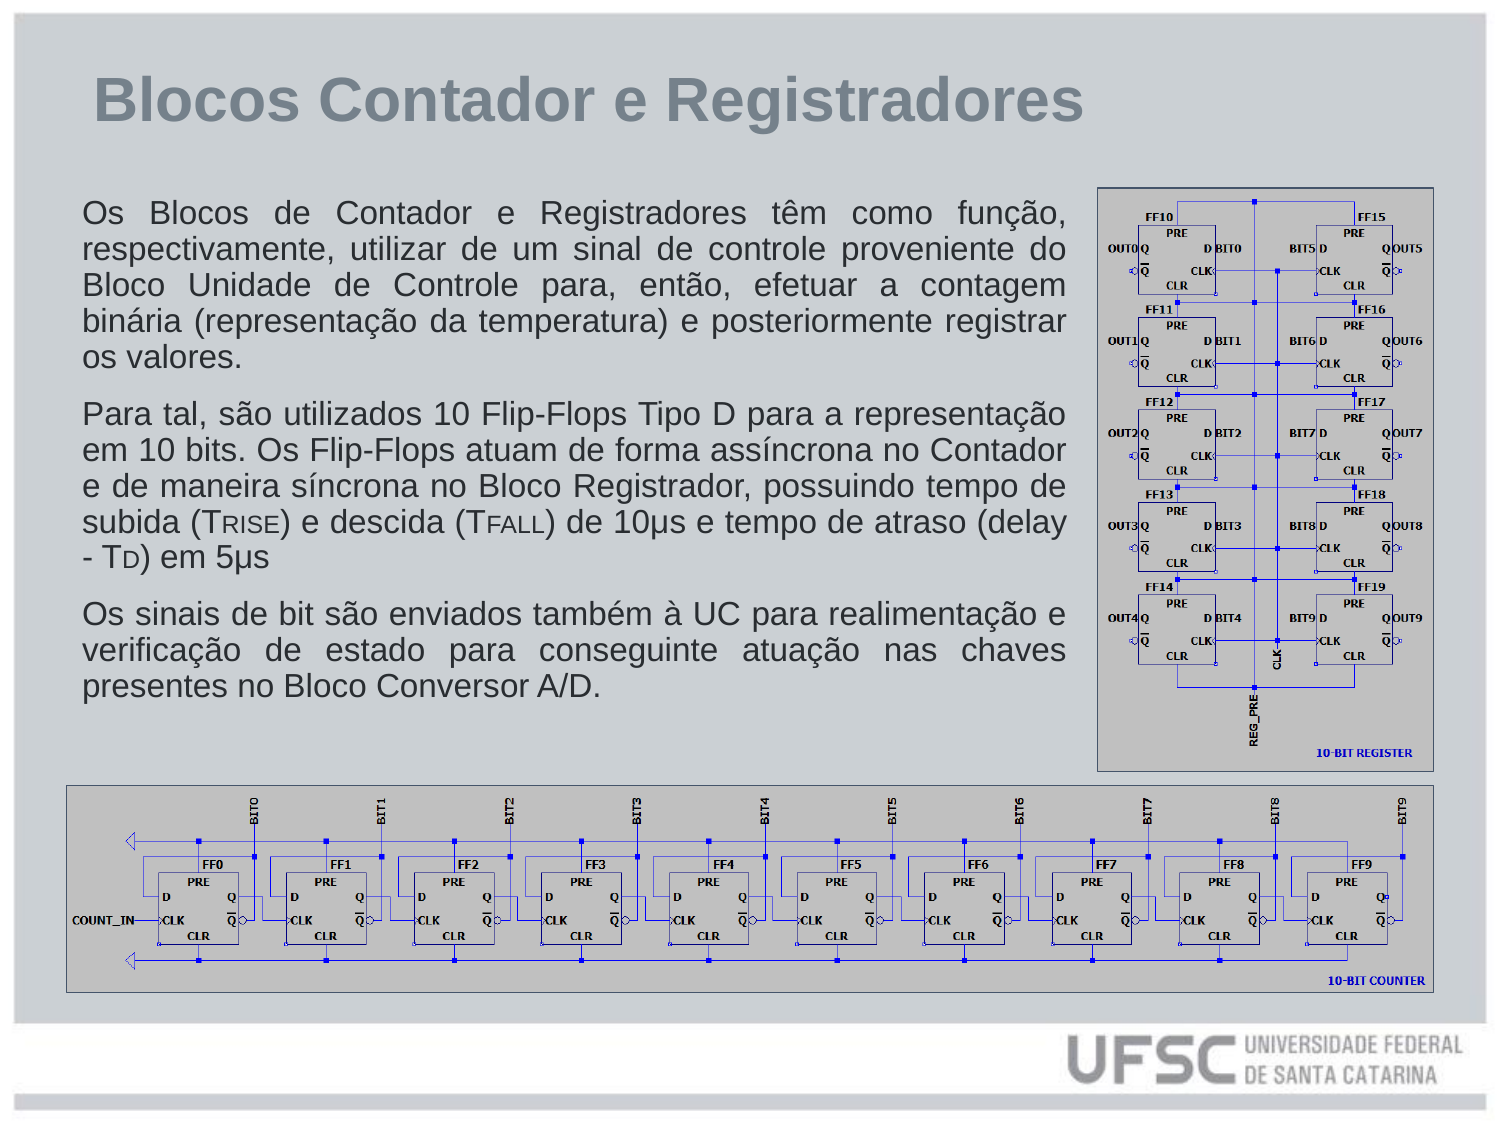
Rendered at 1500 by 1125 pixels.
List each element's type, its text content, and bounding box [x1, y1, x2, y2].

picture [0, 0, 1500, 1125]
title Blocos Contador e Registradores [78, 59, 1372, 189]
list Os Blocos de Contador e Registradores têm como função, respectivamente, utilizar de um sinal de controle proveniente do Bloco Unidade de Controle para, então, efetuar a contagem binária (representação da temperatura) e posteriormente registrar os valores. Para tal, são utilizados 10 Flip-Flops Tipo D para a representação em 10 bits. Os Flip-Flops atuam de forma assíncrona no Contador e de maneira síncrona no Bloco Registrador, possuindo tempo de subida (TRISE) e descida (TFALL) de 10μs e tempo de atraso (delay - TD) em 5μs Os sinais de bit são enviados também à UC para realimentação e verificação de estado para conseguinte atuação nas chaves presentes no Bloco Conversor A/D. [67, 188, 1084, 771]
